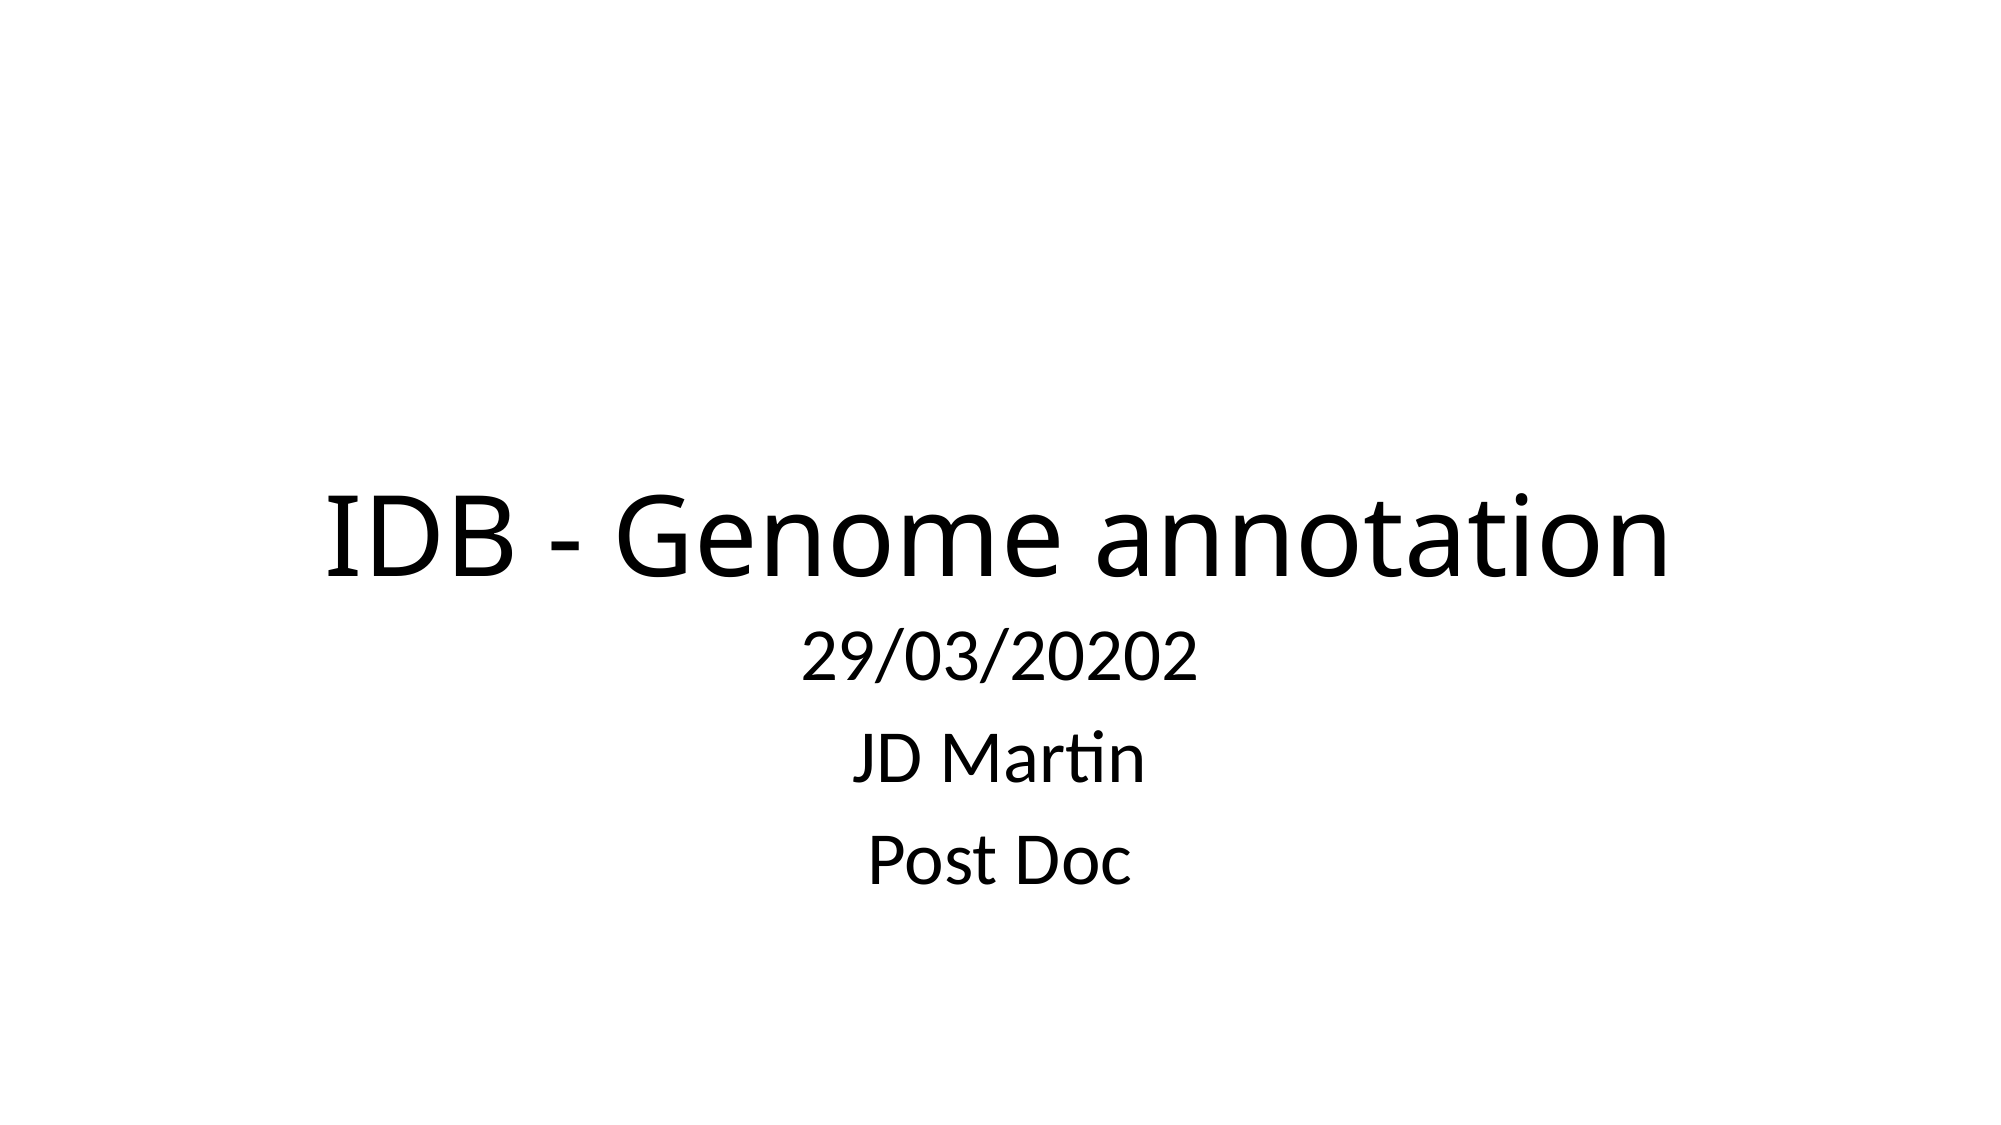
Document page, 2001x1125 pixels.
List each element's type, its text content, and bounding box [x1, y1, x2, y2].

subtitle 29/03/20202 JD Martin Post Doc [291, 608, 1709, 962]
title IDB - Genome annotation [291, 104, 1709, 608]
